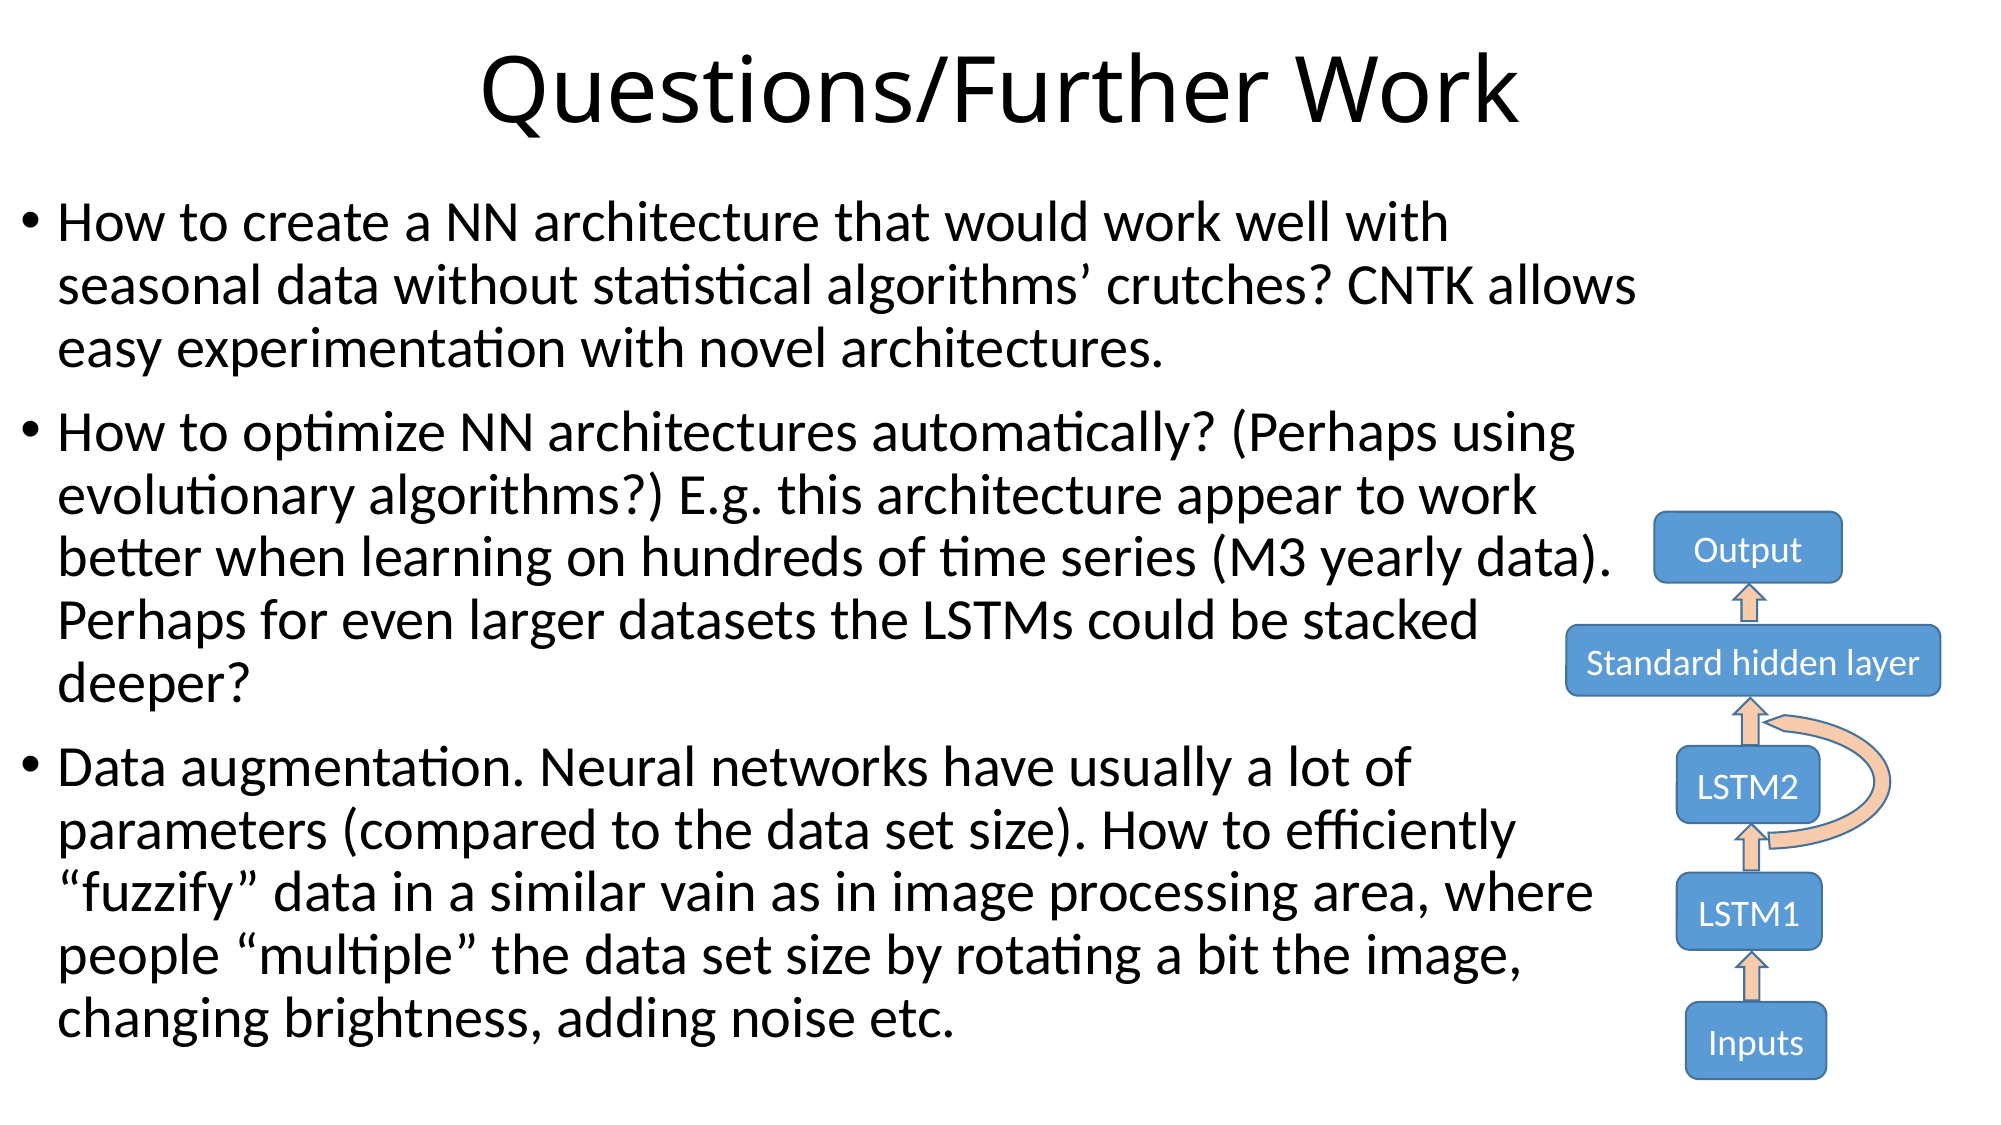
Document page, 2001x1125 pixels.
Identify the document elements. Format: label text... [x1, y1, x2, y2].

text_box [1761, 714, 1892, 850]
list How to create a NN architecture that would work well with seasonal data without statistical algorithms’ crutches? CNTK allows easy experimentation with novel architectures. How to optimize NN architectures automatically? (Perhaps using evolutionary algorithms?) E.g. this architecture appear to work better when learning on hundreds of time series (M3 yearly data). Perhaps for even larger datasets the LSTMs could be stacked deeper? Data augmentation. Neural networks have usually a lot of parameters (compared to the data set size). How to efficiently “fuzzify” data in a similar vain as in image processing area, where people “multiple” the data set size by rotating a bit the image, changing brightness, adding noise etc. [5, 184, 1666, 1125]
text_box LSTM1 [1675, 871, 1823, 951]
text_box [1734, 950, 1770, 1002]
text_box Output [1653, 510, 1843, 584]
text_box [1733, 822, 1768, 872]
text_box LSTM2 [1675, 744, 1821, 825]
title Questions/Further Work [137, 11, 1863, 174]
text_box [1731, 582, 1768, 623]
text_box [1731, 696, 1770, 747]
text_box Inputs [1684, 1000, 1828, 1081]
text_box Standard hidden layer [1565, 623, 1942, 697]
